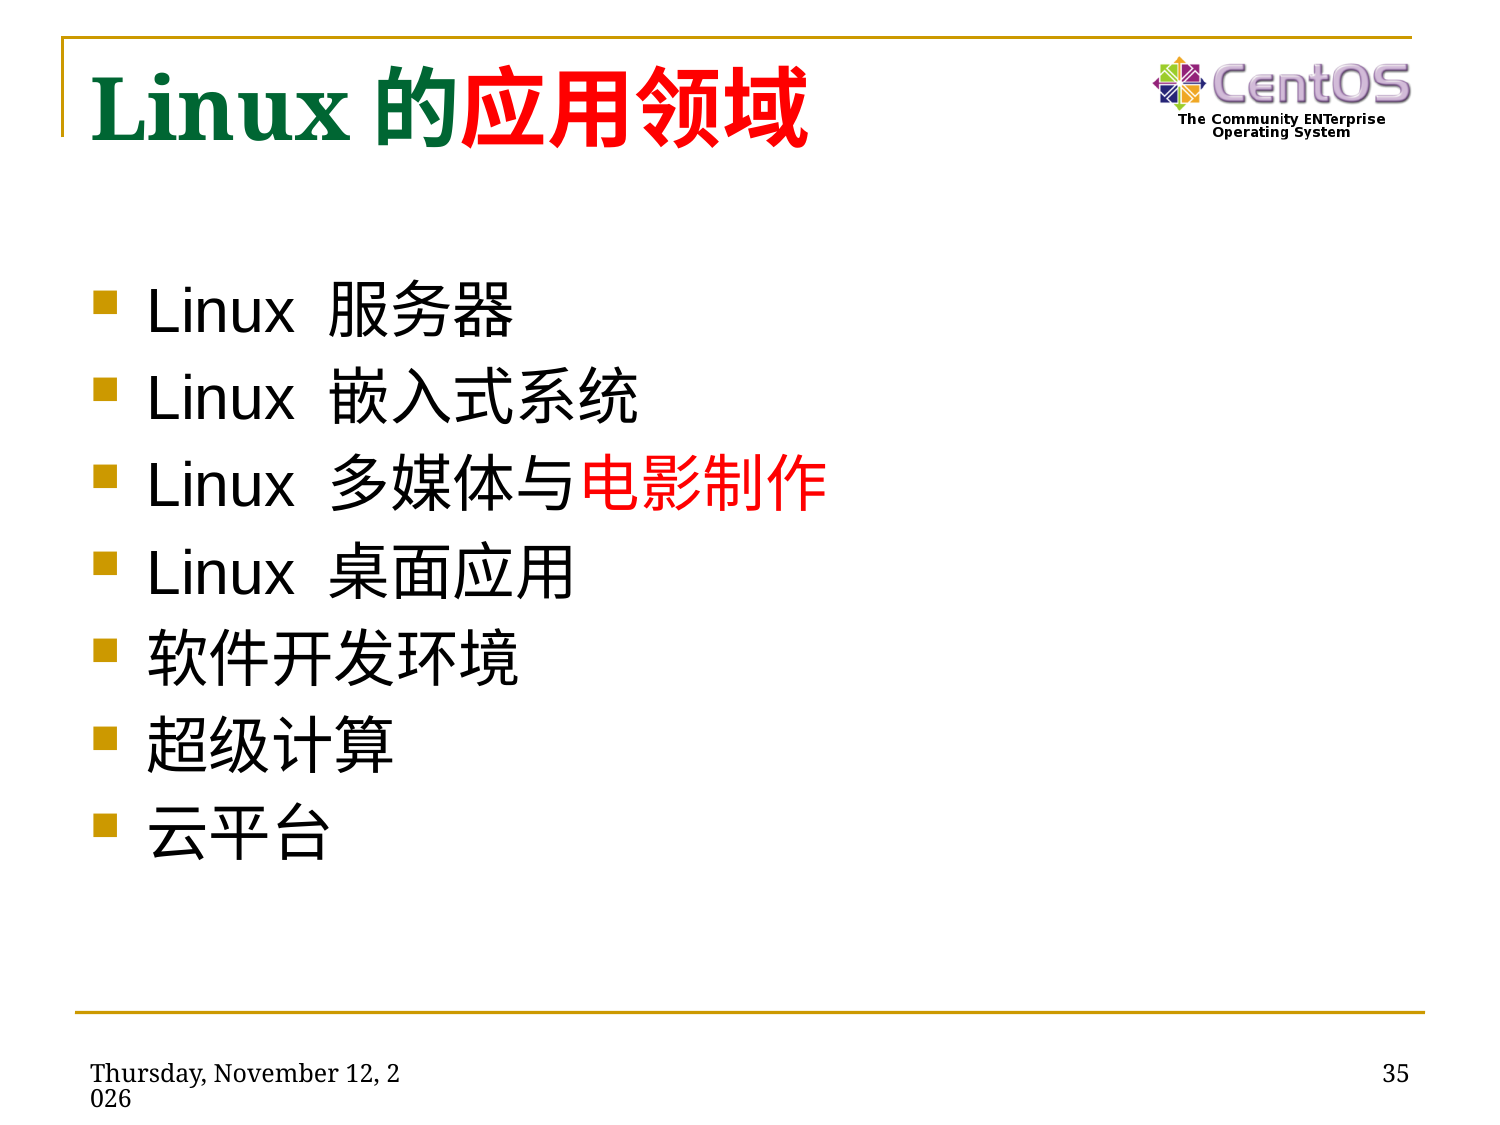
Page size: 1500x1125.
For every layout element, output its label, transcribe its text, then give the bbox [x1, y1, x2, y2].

slide_number 35 [1074, 1023, 1426, 1100]
title Linux的应用领域 [75, 45, 1425, 233]
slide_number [74, 1023, 426, 1100]
list Linux 服务器 Linux 嵌入式系统 Linux 多媒体与电影制作 Linux 桌面应用 软件开发环境 超级计算 云平台 [75, 262, 1425, 1006]
footer [359, 1022, 1247, 1099]
